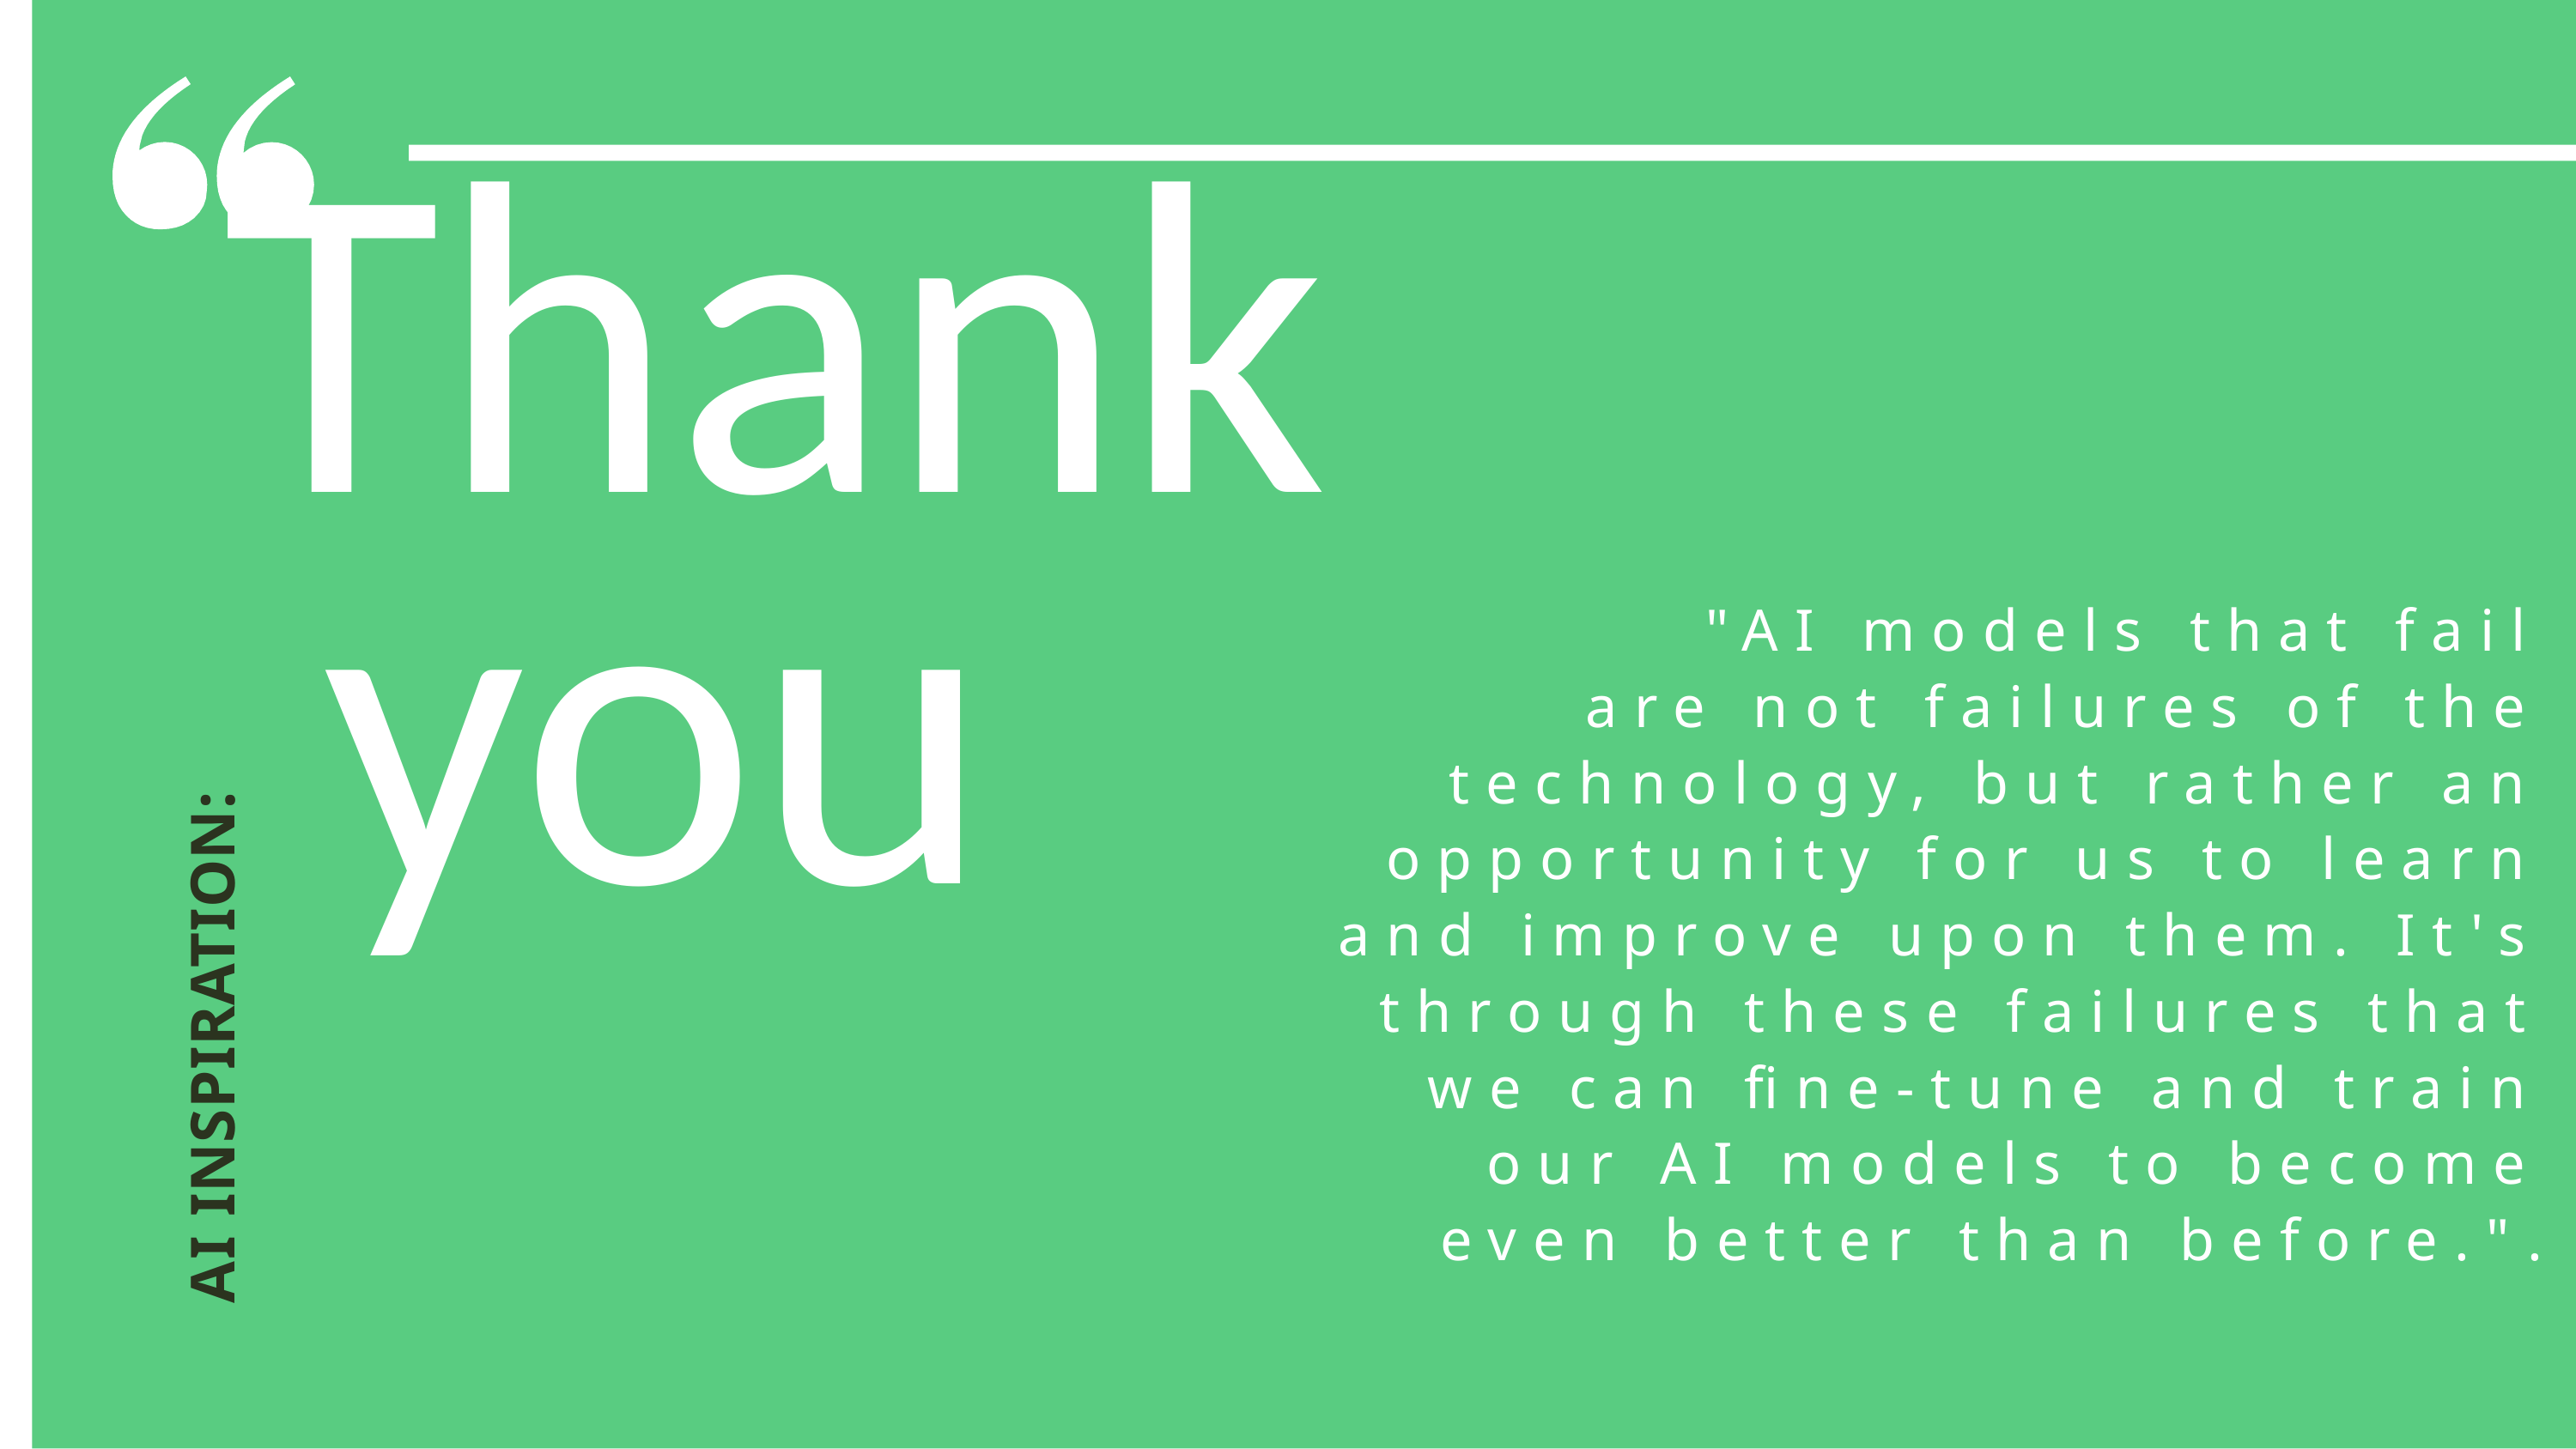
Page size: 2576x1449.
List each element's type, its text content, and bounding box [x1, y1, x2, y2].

text_box [112, 76, 208, 230]
text_box [409, 144, 2576, 161]
text_box "AI models that fail are not failures of the technology, but rather an opportunity for us to learn and improve upon them. It's through these failures that we can fine-tune and train our AI models to become even better than before.". [1320, 585, 2544, 1272]
text_box [32, 0, 2576, 1449]
text_box [216, 76, 314, 230]
text_box AI INSPIRATION: [173, 458, 248, 1306]
text_box Thank you [221, 363, 1744, 973]
